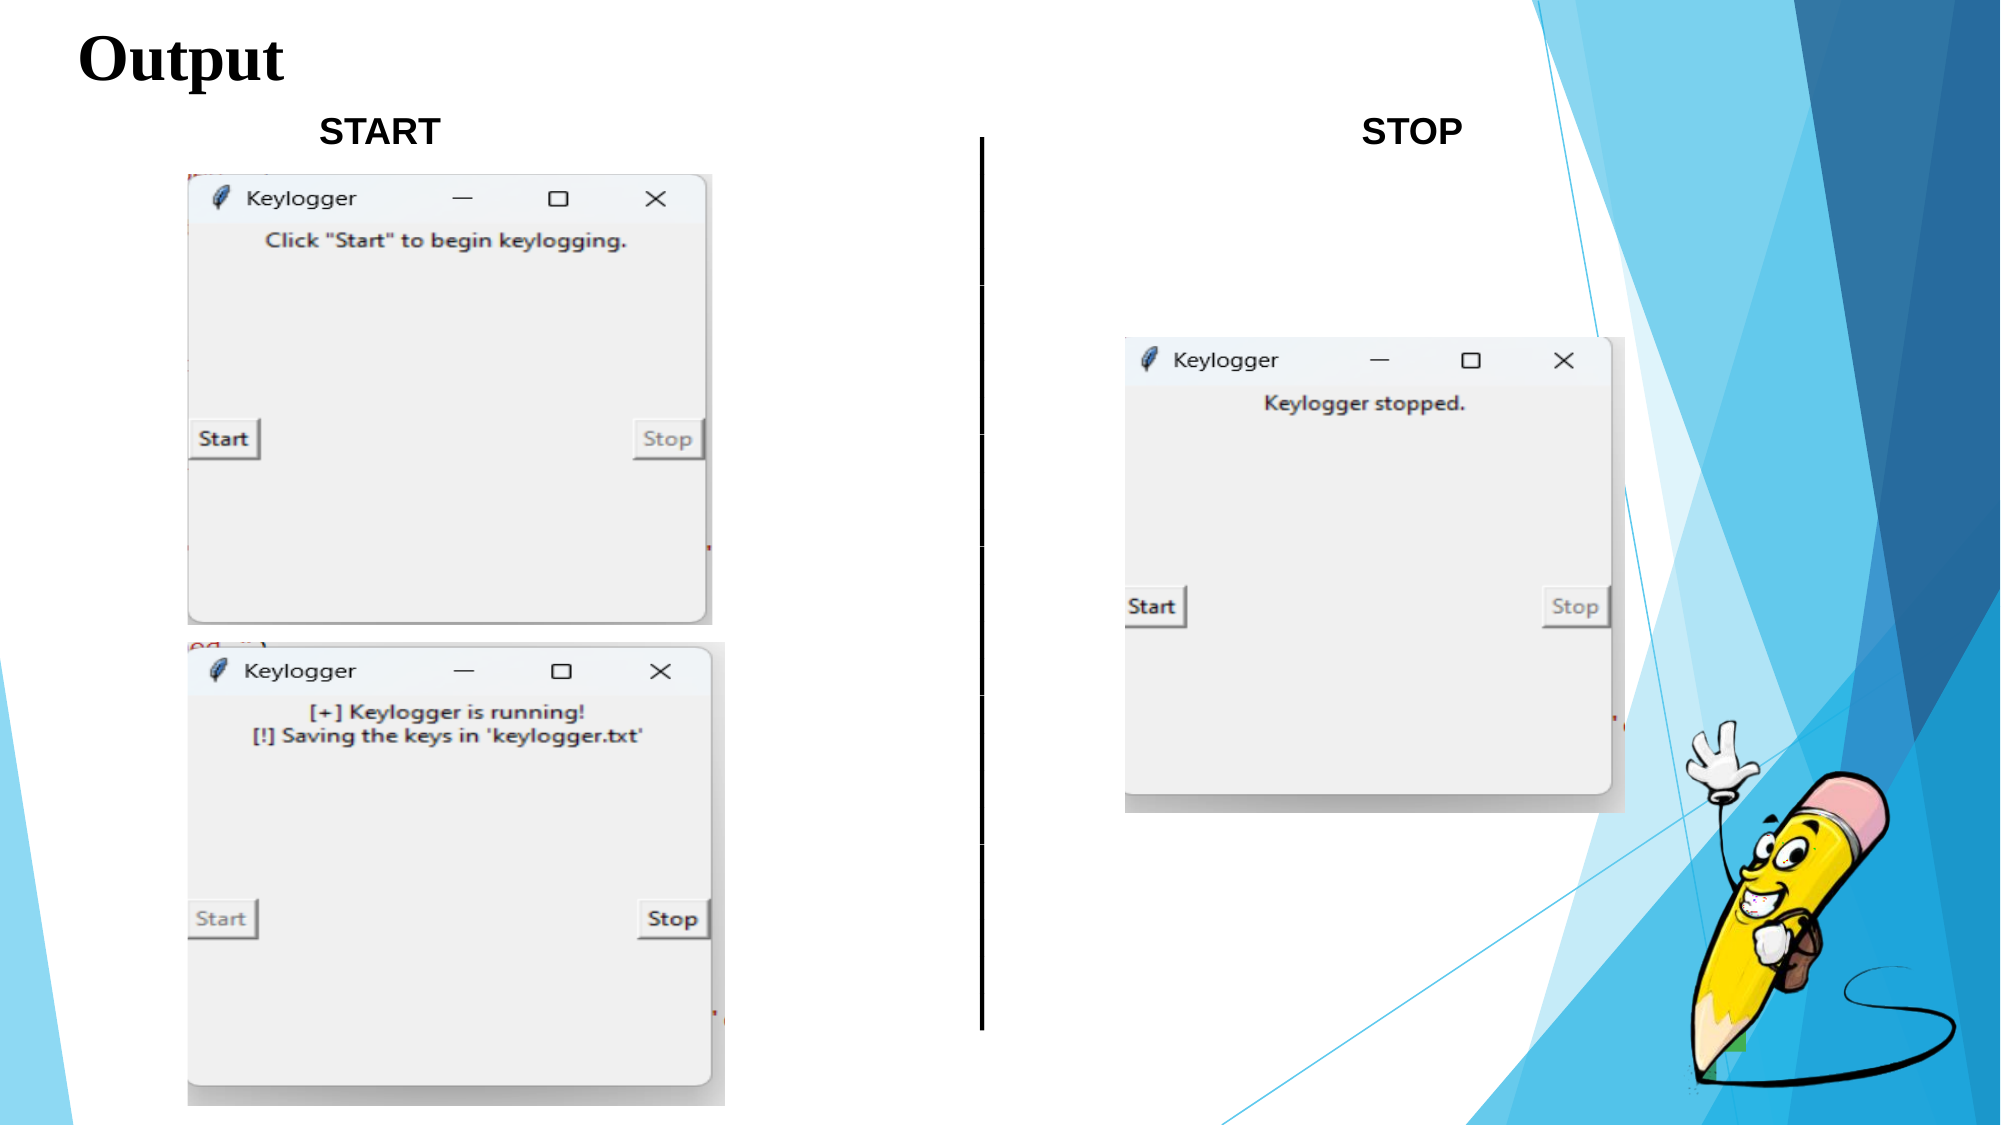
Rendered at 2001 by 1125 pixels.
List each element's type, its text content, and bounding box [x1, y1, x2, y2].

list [187, 174, 713, 626]
picture [187, 642, 726, 1106]
text_box ________________________ [950, 122, 1073, 1111]
text_box START STOP [262, 100, 1430, 157]
text_box Output [62, 6, 1063, 102]
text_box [1622, 687, 2000, 1125]
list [1124, 337, 1626, 813]
